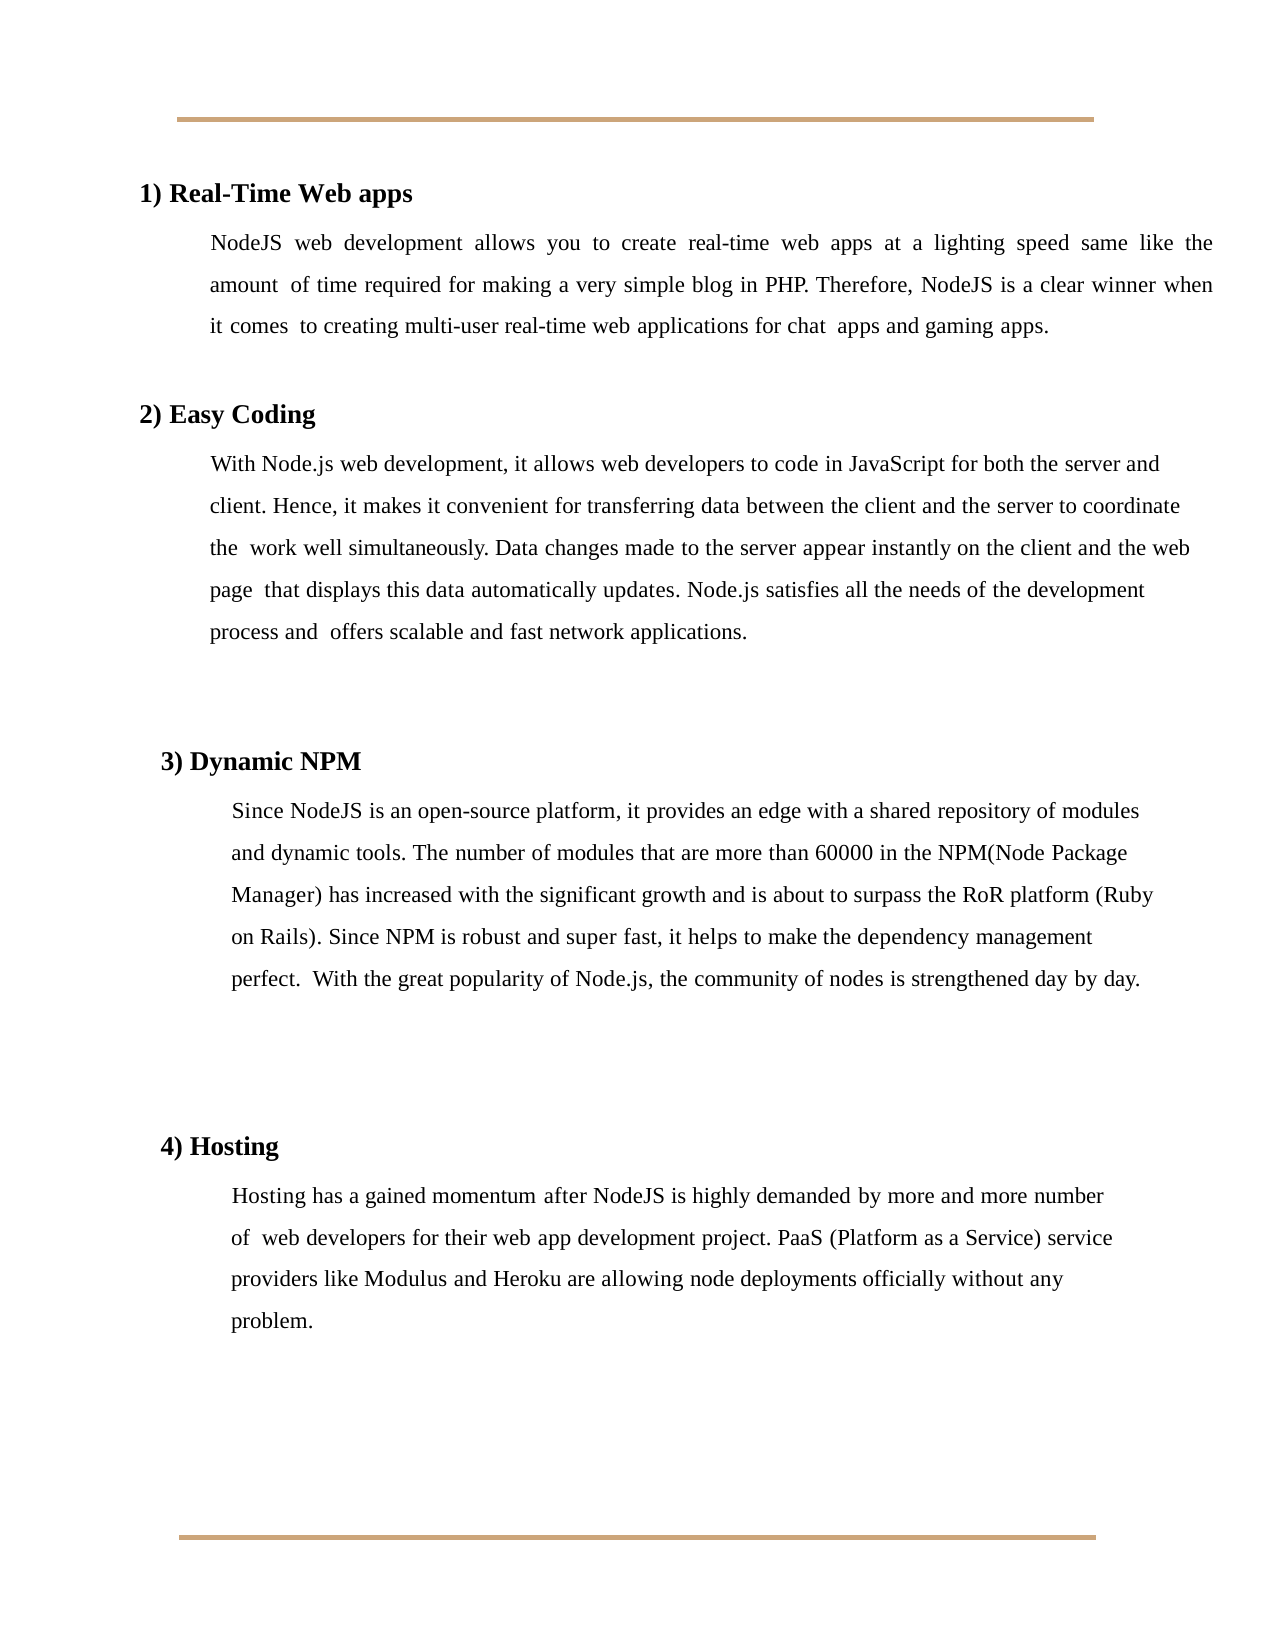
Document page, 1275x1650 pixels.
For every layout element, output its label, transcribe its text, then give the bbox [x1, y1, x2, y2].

picture [179, 1535, 1096, 1540]
text_box 4) Hosting Hosting has a gained momentum after NodeJS is highly demanded by more and more number of web developers for their web app development project. PaaS (Platform as a Service) service providers like Modulus and Heroku are allowing node deployments officially without any problem. [158, 1126, 1128, 1334]
text_box Real-Time Web apps NodeJS web development allows you to create real-time web apps at a lighting speed same like the amount of time required for making a very simple blog in PHP. Therefore, NodeJS is a clear winner when it comes to creating multi-user real-time web applications for chat apps and gaming apps. Easy Coding With Node.js web development, it allows web developers to code in JavaScript for both the server and client. Hence, it makes it convenient for transferring data between the client and the server to coordinate the work well simultaneously. Data changes made to the server appear instantly on the client and the web page that displays this data automatically updates. Node.js satisfies all the needs of the development process and offers scalable and fast network applications. [137, 173, 1214, 645]
picture [177, 117, 1094, 122]
text_box 3) Dynamic NPM Since NodeJS is an open-source platform, it provides an edge with a shared repository of modules and dynamic tools. The number of modules that are more than 60000 in the NPM(Node Package Manager) has increased with the significant growth and is about to surpass the RoR platform (Ruby on Rails). Since NPM is robust and super fast, it helps to make the dependency management perfect. With the great popularity of Node.js, the community of nodes is strengthened day by day. [158, 741, 1167, 992]
